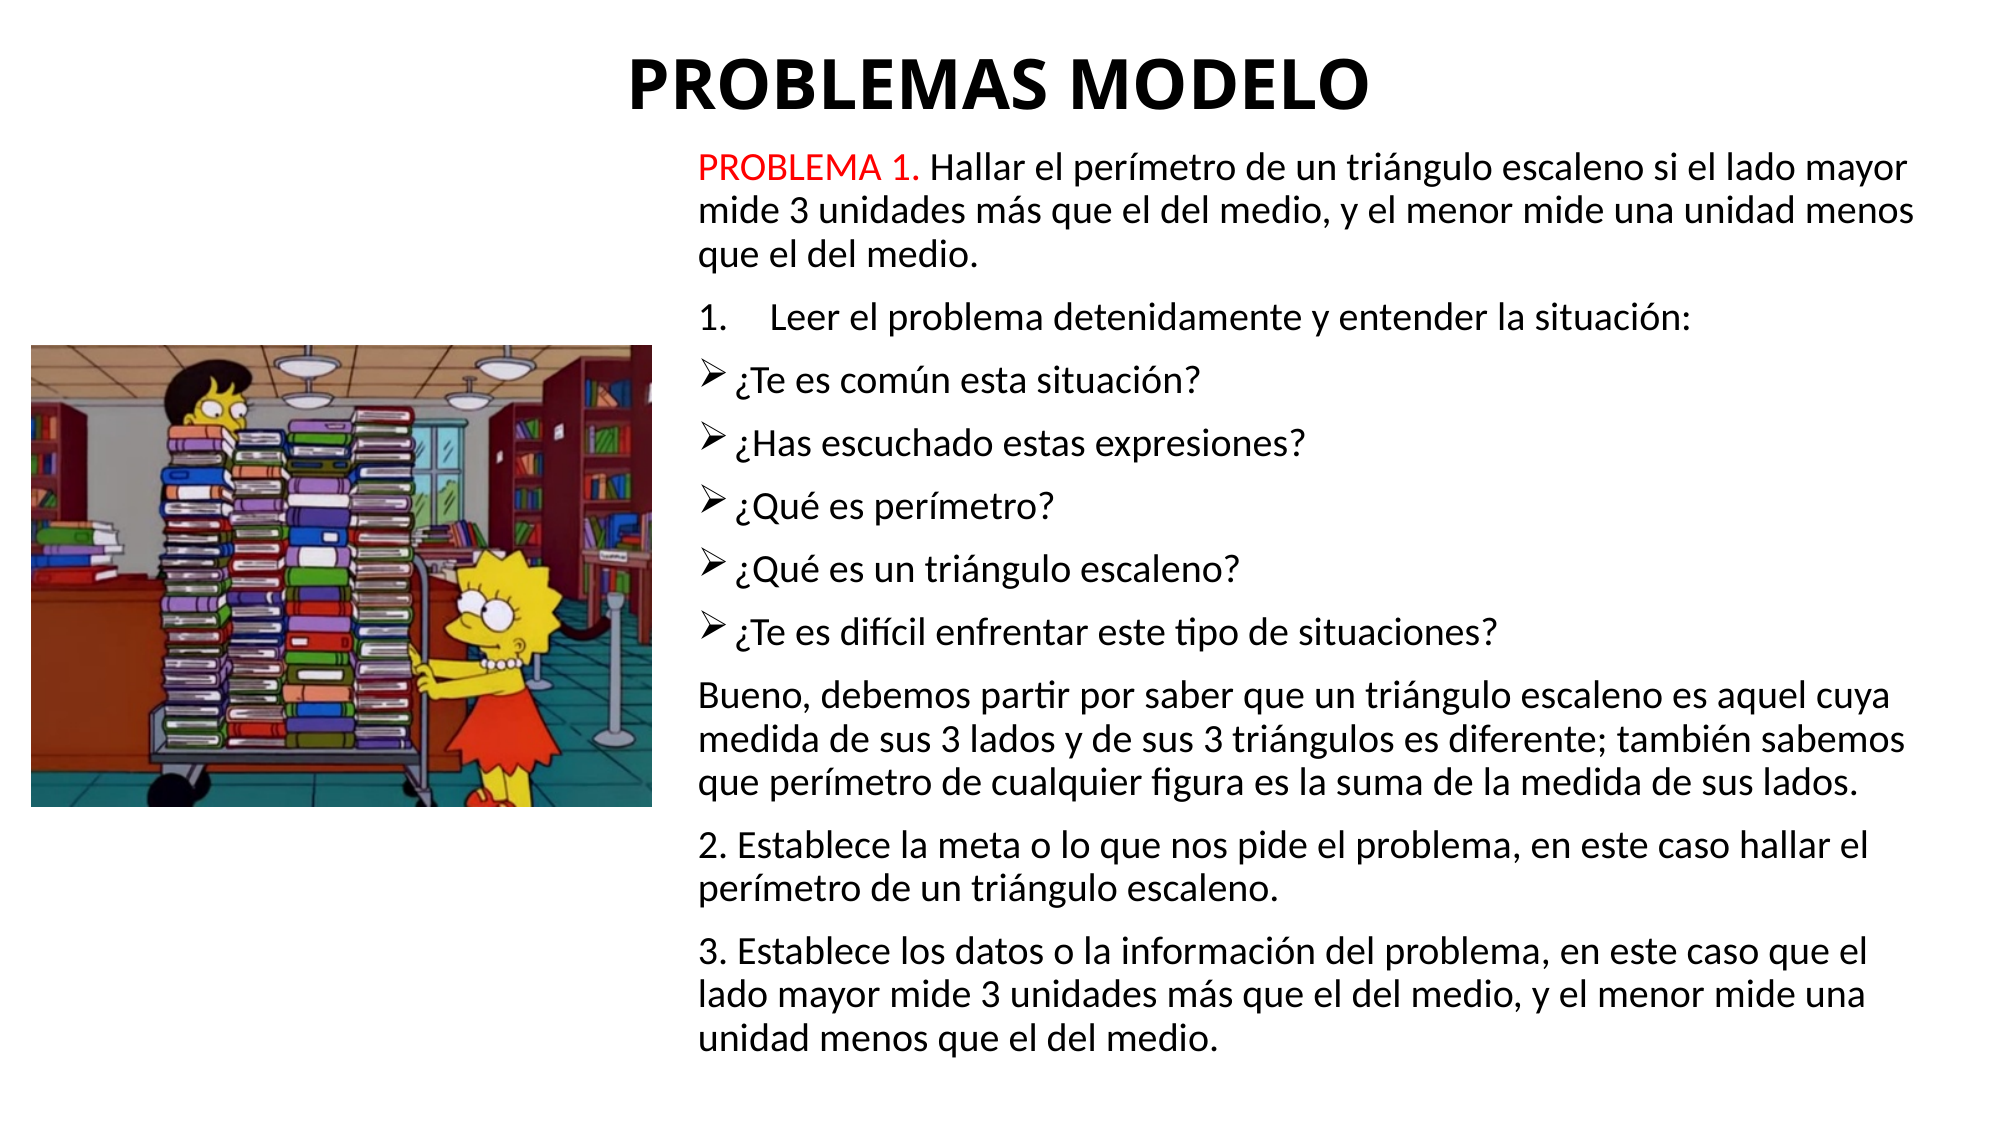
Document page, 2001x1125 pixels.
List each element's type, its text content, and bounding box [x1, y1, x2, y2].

picture [31, 345, 652, 807]
list PROBLEMA 1. Hallar el perímetro de un triángulo escaleno si el lado mayor mide 3 unidades más que el del medio, y el menor mide una unidad menos que el del medio. Leer el problema detenidamente y entender la situación: ¿Te es común esta situación? ¿Has escuchado estas expresiones? ¿Qué es perímetro? ¿Qué es un triángulo escaleno? ¿Te es difícil enfrentar este tipo de situaciones? Bueno, debemos partir por saber que un triángulo escaleno es aquel cuya medida de sus 3 lados y de sus 3 triángulos es diferente; también sabemos que perímetro de cualquier figura es la suma de la medida de sus lados. 2. Establece la meta o lo que nos pide el problema, en este caso hallar el perímetro de un triángulo escaleno. 3. Establece los datos o la información del problema, en este caso que el lado mayor mide 3 unidades más que el del medio, y el menor mide una unidad menos que el del medio. [682, 138, 1933, 1097]
title PROBLEMAS MODELO [609, 35, 1391, 139]
